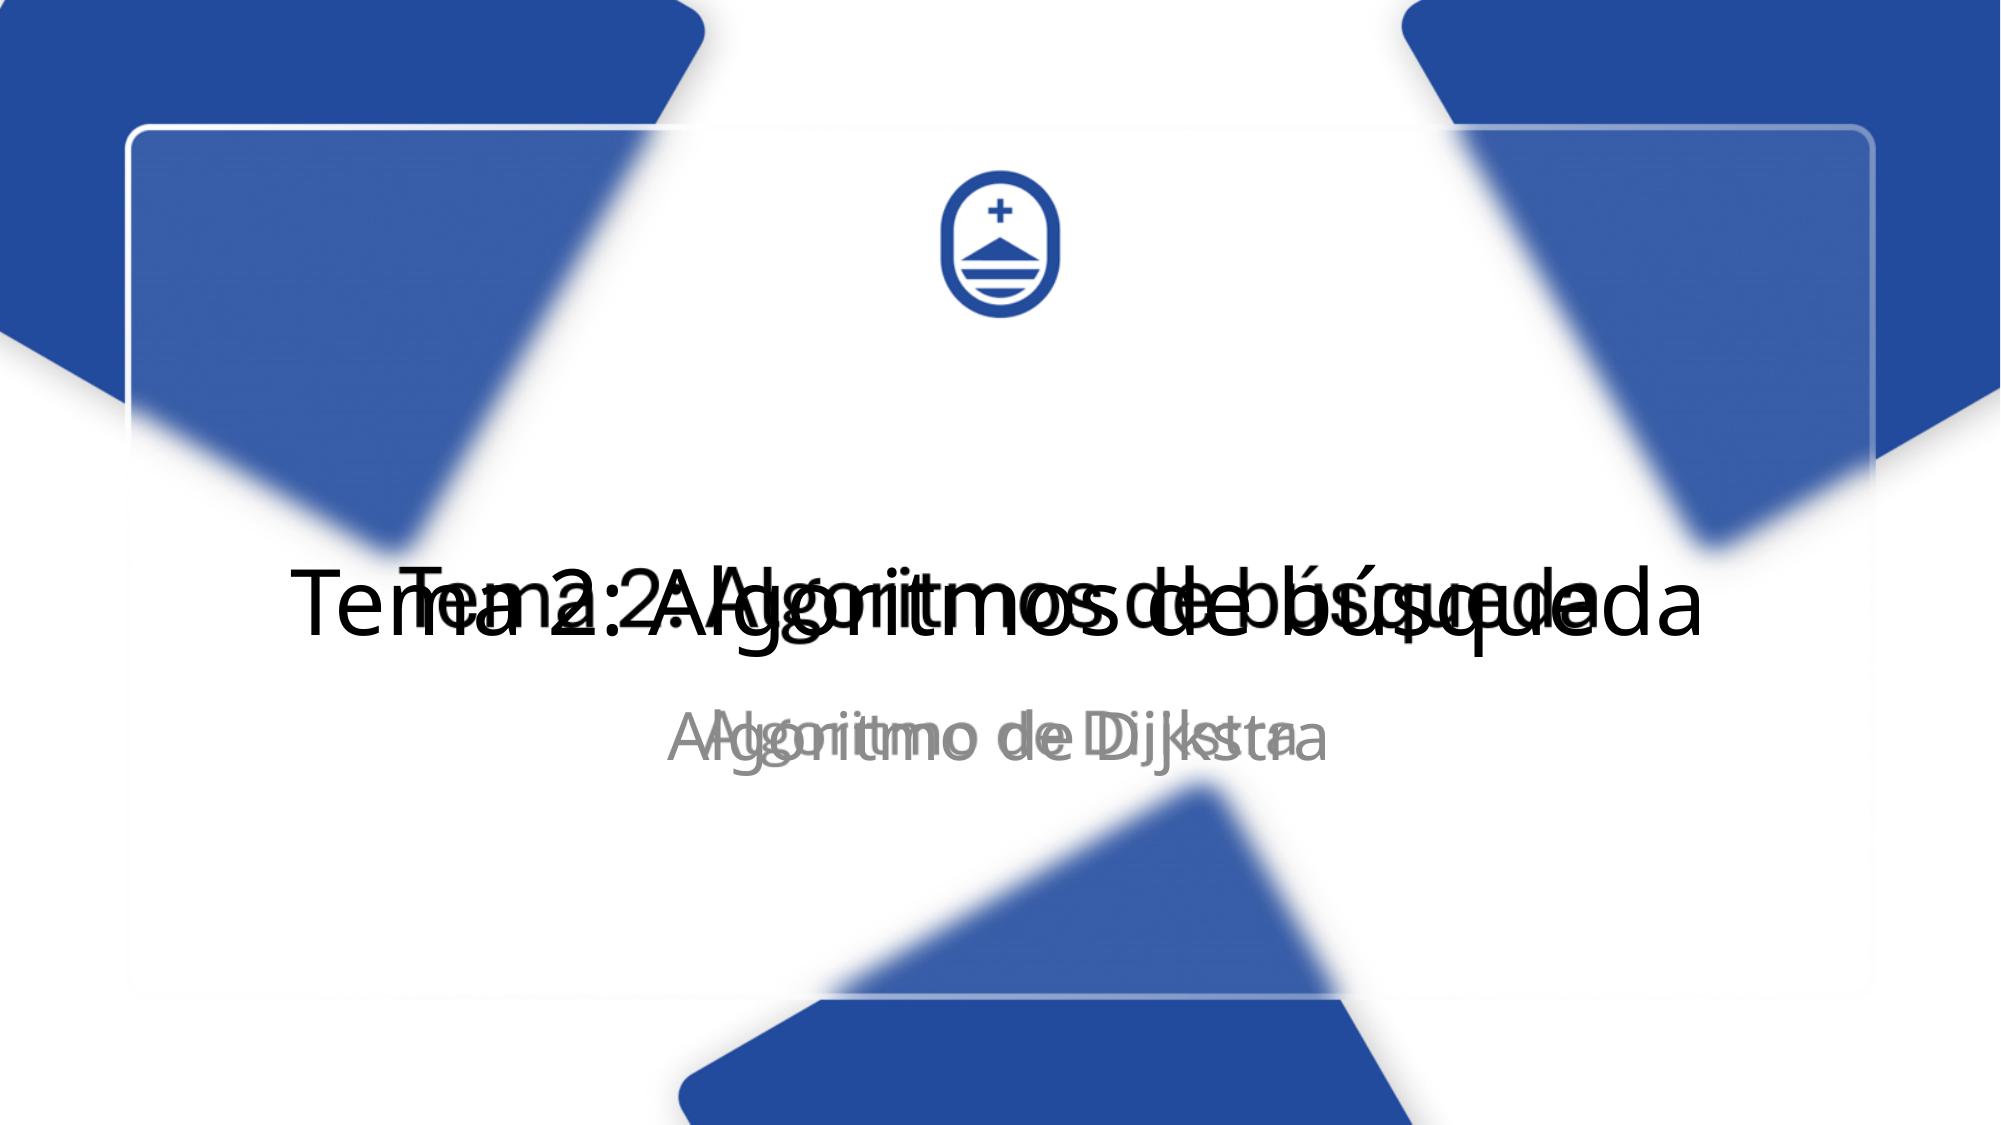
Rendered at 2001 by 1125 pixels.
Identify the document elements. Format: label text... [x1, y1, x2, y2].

title Tema 2: Algoritmos de búsqueda [150, 510, 1850, 687]
picture [0, 0, 2001, 1125]
subtitle Algoritmo de Dijkstra [300, 686, 1700, 974]
